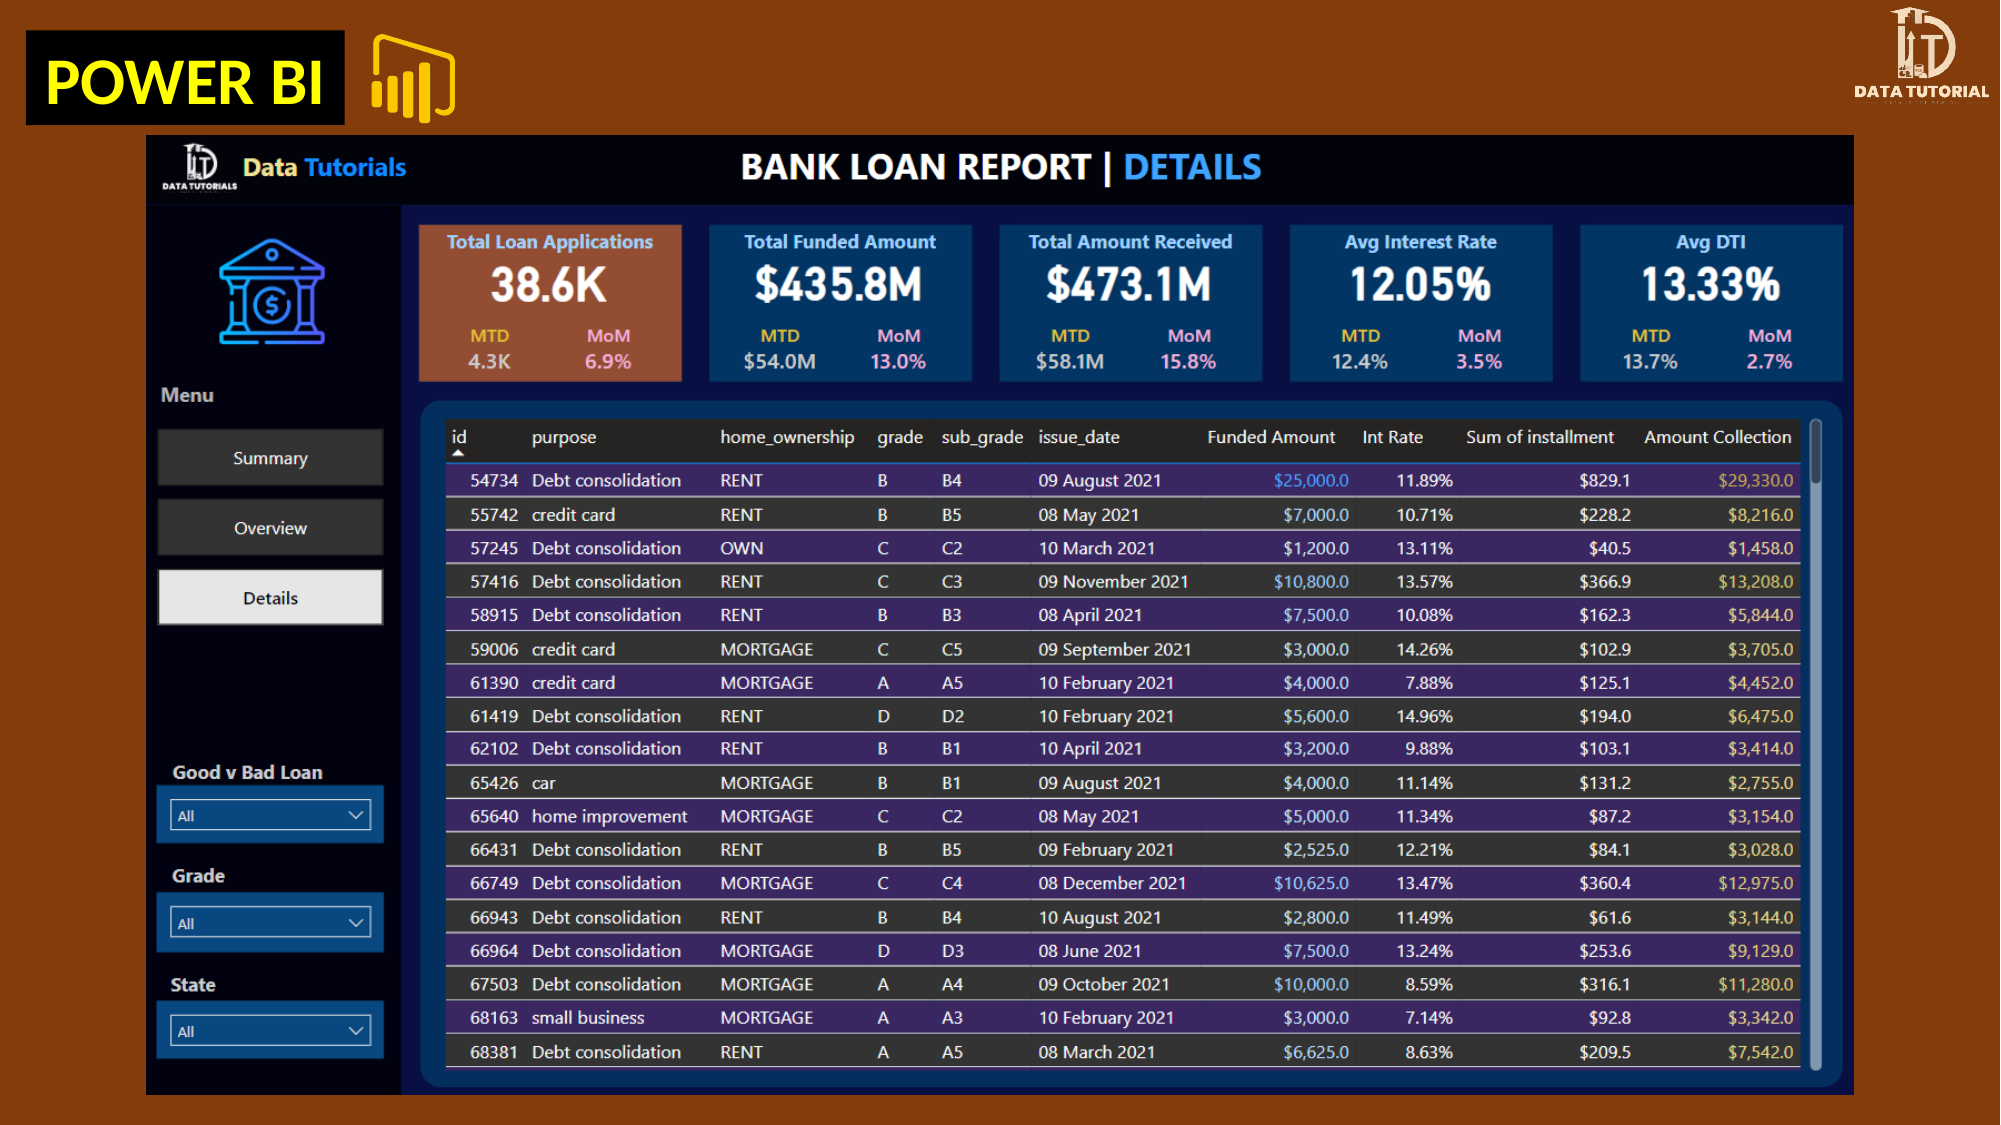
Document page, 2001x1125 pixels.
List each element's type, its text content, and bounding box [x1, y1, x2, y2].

text_box POWER BI [25, 30, 327, 126]
picture [146, 135, 1854, 1095]
picture [327, 30, 499, 127]
picture [1855, 7, 1989, 104]
